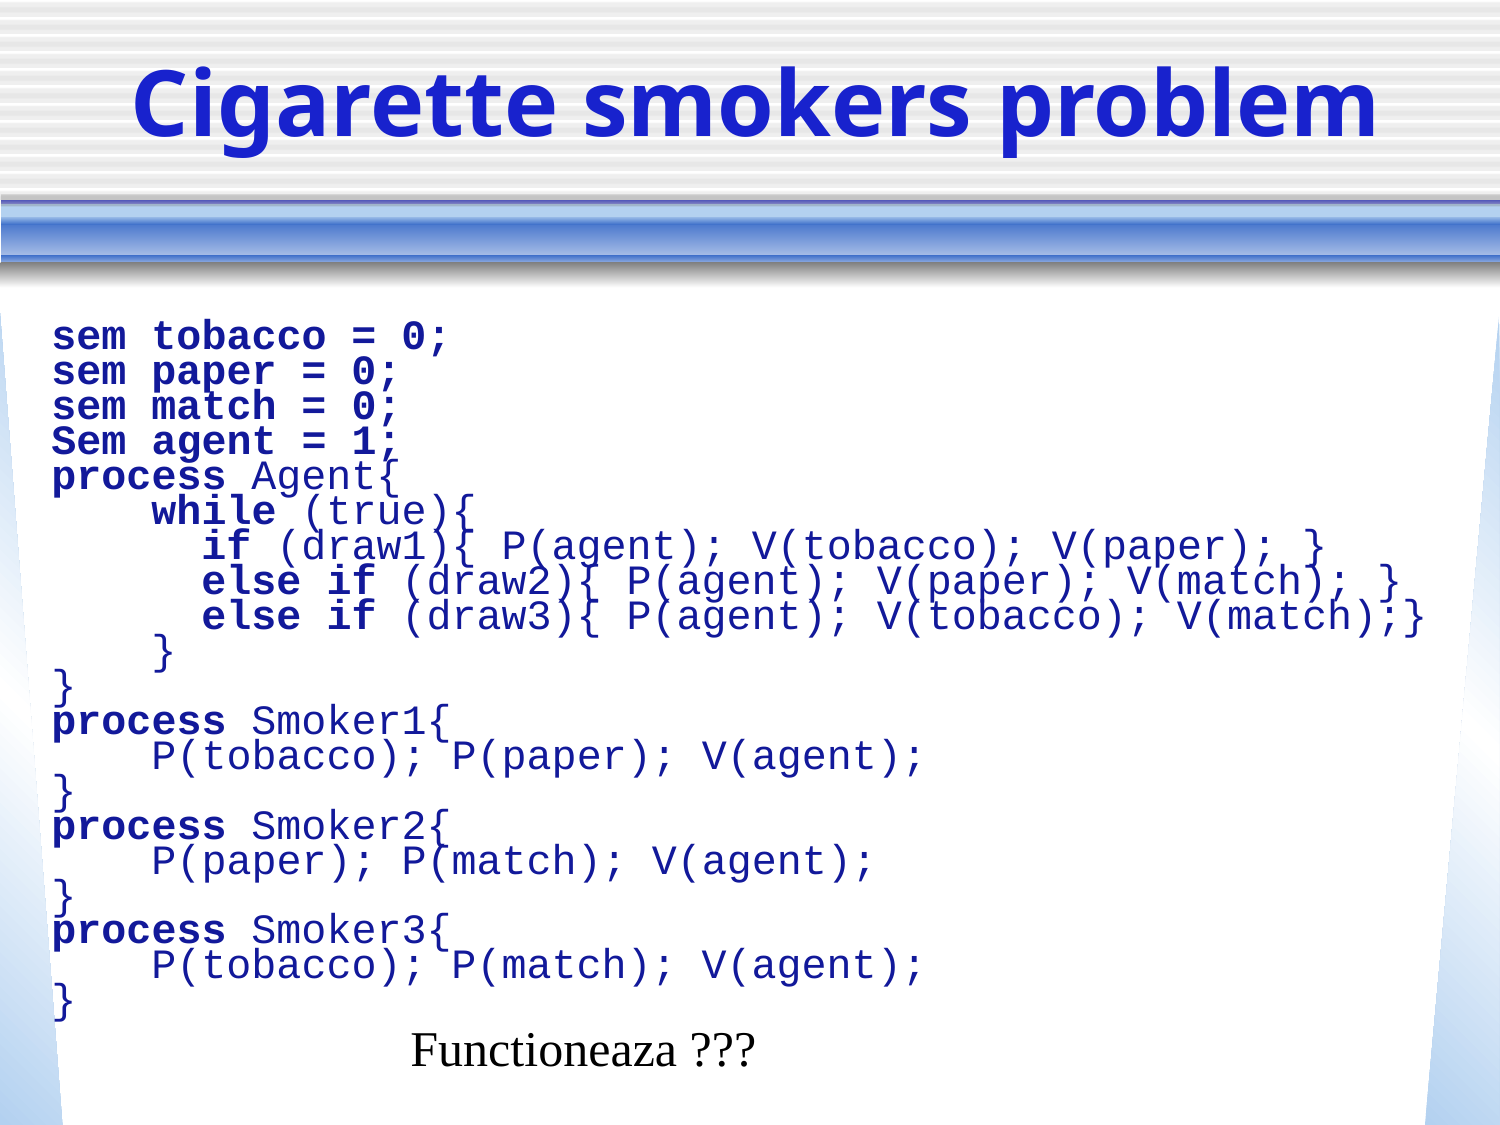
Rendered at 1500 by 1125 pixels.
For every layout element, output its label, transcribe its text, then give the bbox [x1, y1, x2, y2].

text_box sem tobacco = 0; sem paper = 0; sem match = 0; Sem agent = 1; process Agent{ while (true){ if (draw1){ P(agent); V(tobacco); V(paper); } else if (draw2){ P(agent); V(paper); V(match); } else if (draw3){ P(agent); V(tobacco); V(match);} } } process Smoker1{ P(tobacco); P(paper); V(agent); } process Smoker2{ P(paper); P(match); V(agent); } process Smoker3{ P(tobacco); P(match); V(agent); } [36, 314, 1459, 1029]
picture [0, 0, 1500, 194]
title Cigarette smokers problem [24, 12, 1488, 188]
text_box Functioneaza ??? [395, 1008, 951, 1084]
